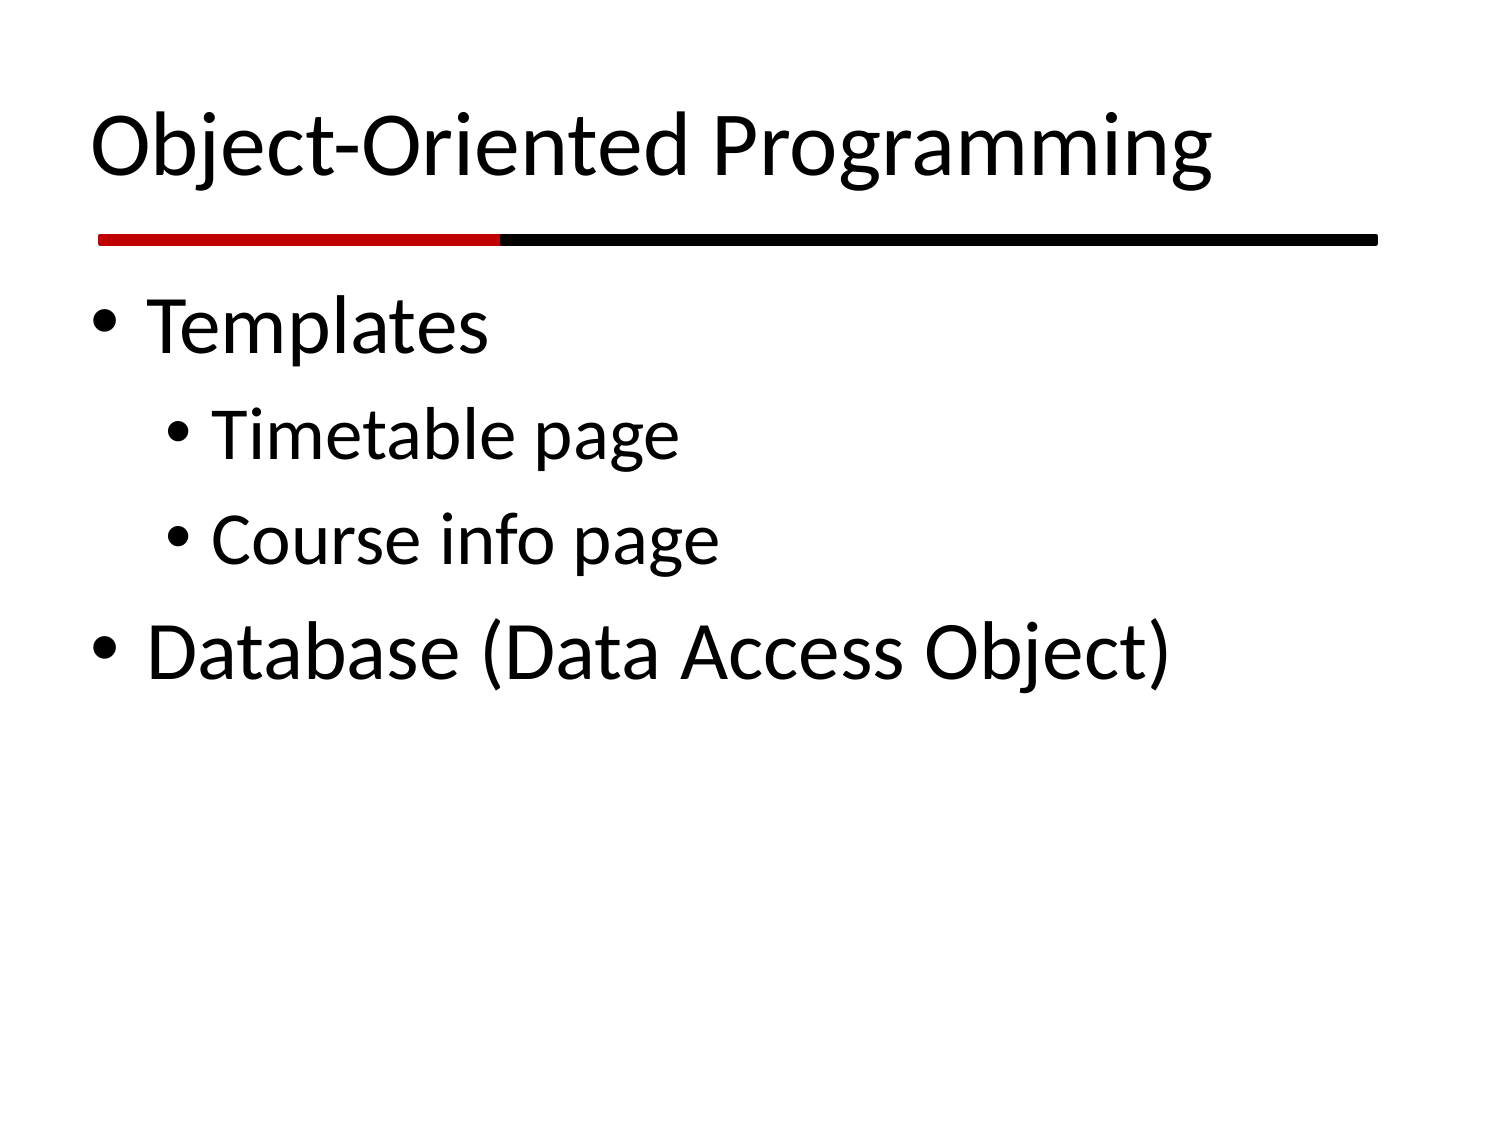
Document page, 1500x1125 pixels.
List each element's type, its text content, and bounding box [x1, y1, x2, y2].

list Templates Timetable page Course info page Database (Data Access Object) [75, 262, 1425, 1005]
title Object-Oriented Programming [75, 45, 1425, 233]
